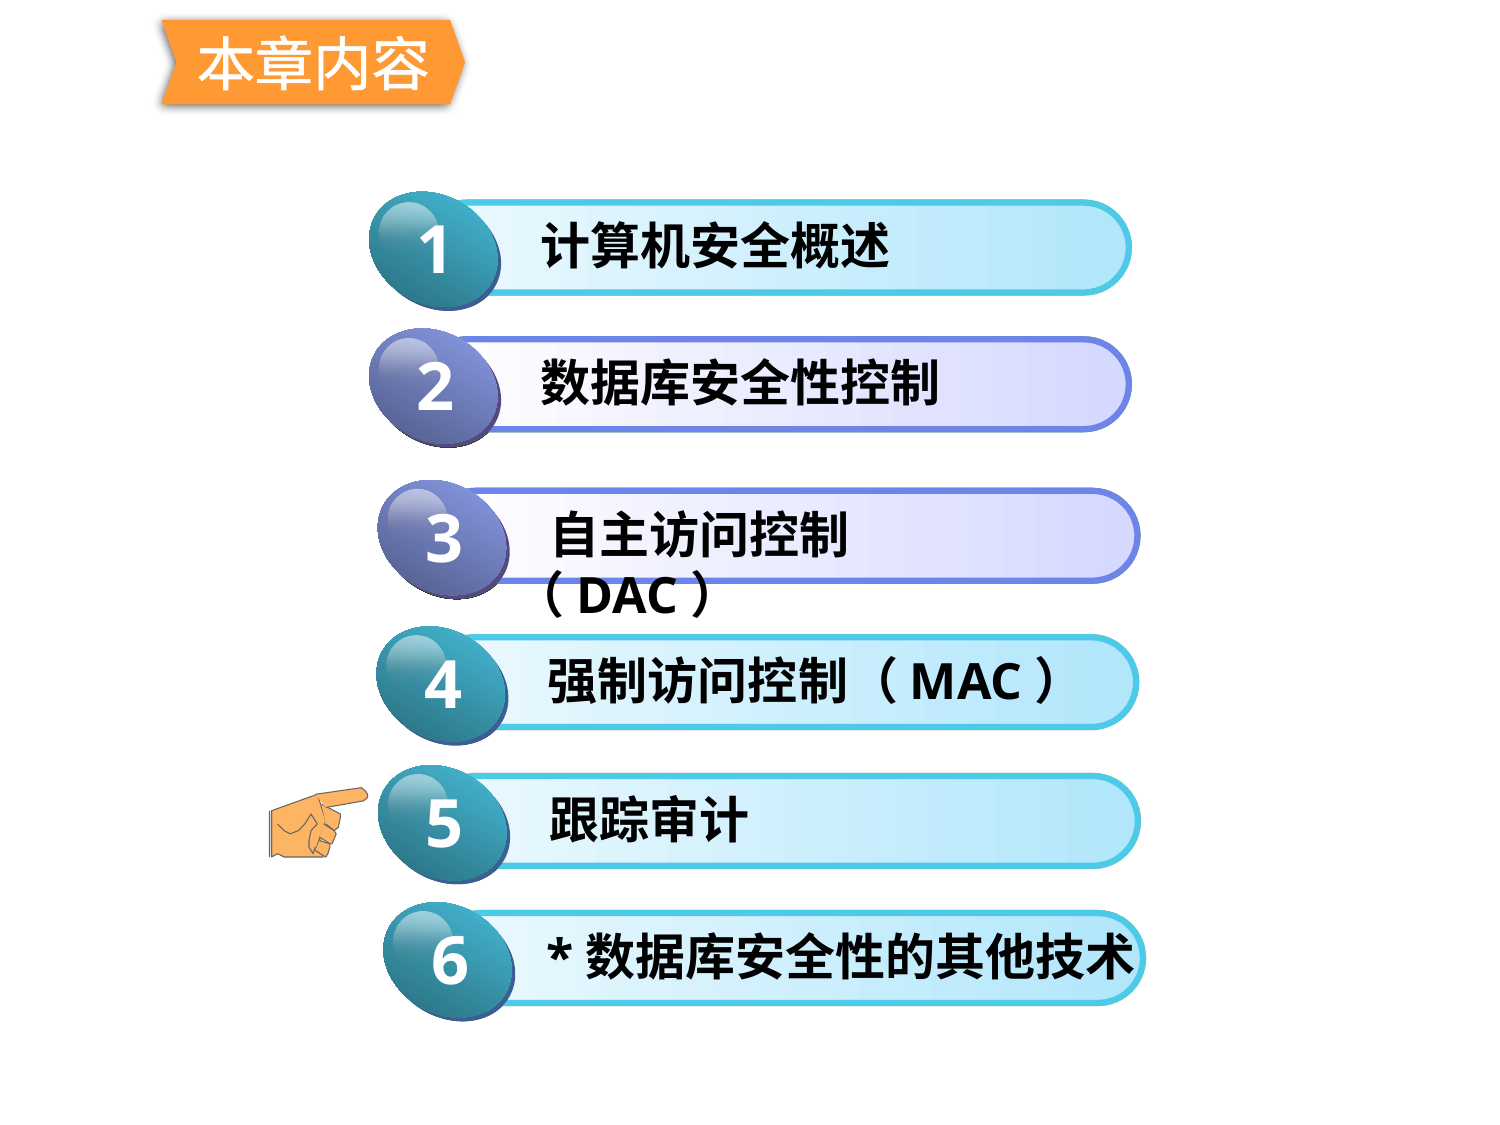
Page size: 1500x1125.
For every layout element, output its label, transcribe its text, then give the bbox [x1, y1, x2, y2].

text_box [366, 194, 1129, 331]
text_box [375, 768, 1180, 881]
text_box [366, 331, 1129, 445]
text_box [380, 905, 1185, 1019]
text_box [373, 629, 1178, 743]
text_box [269, 787, 368, 858]
text_box 本章内容 [161, 19, 466, 105]
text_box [374, 483, 1138, 596]
